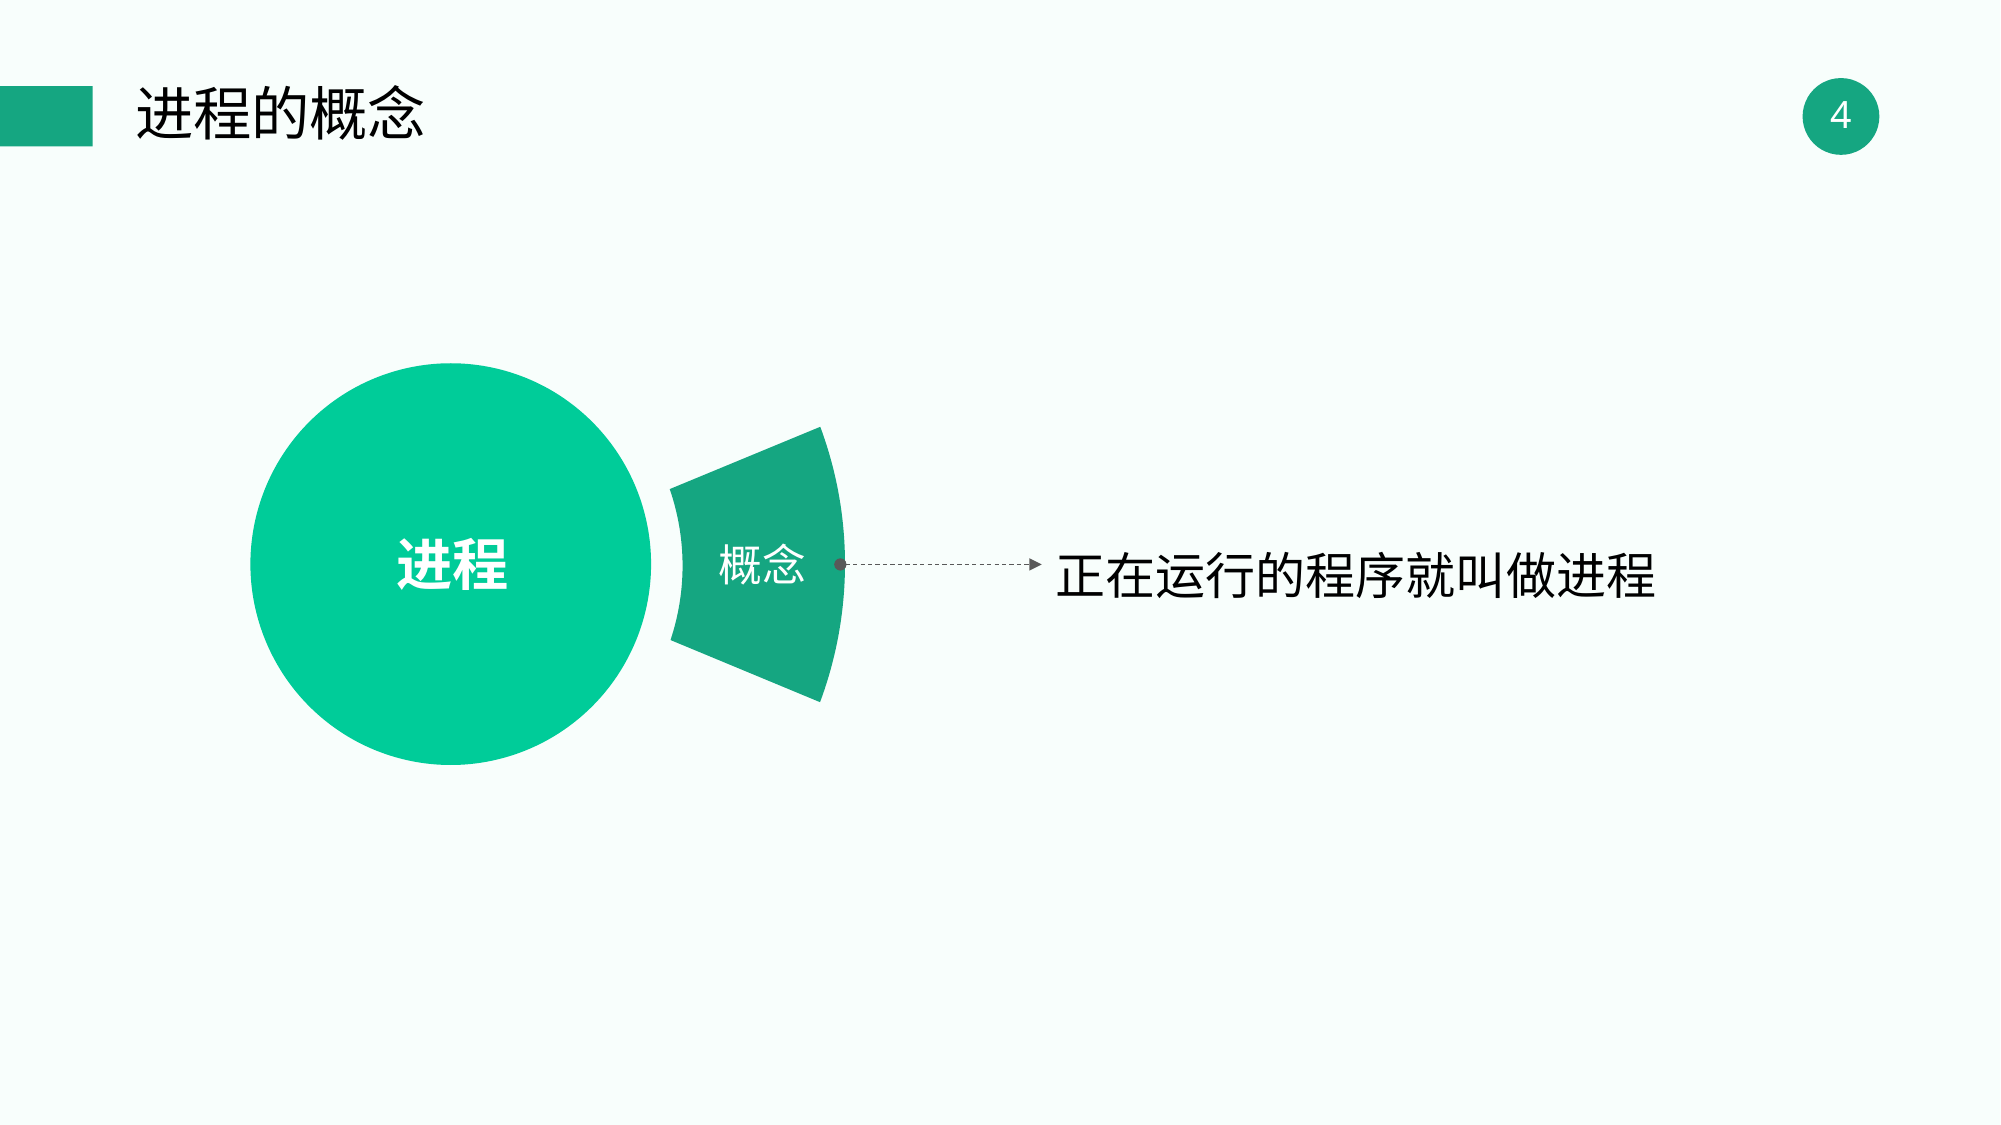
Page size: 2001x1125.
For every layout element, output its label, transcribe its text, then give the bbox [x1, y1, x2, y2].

text_box [669, 426, 845, 703]
text_box 进程 [376, 518, 530, 607]
list 进程的概念 [120, 77, 1237, 155]
text_box [250, 363, 652, 766]
text_box 概念 [698, 537, 827, 591]
text_box 正在运行的程序就叫做进程 [1055, 515, 1876, 605]
